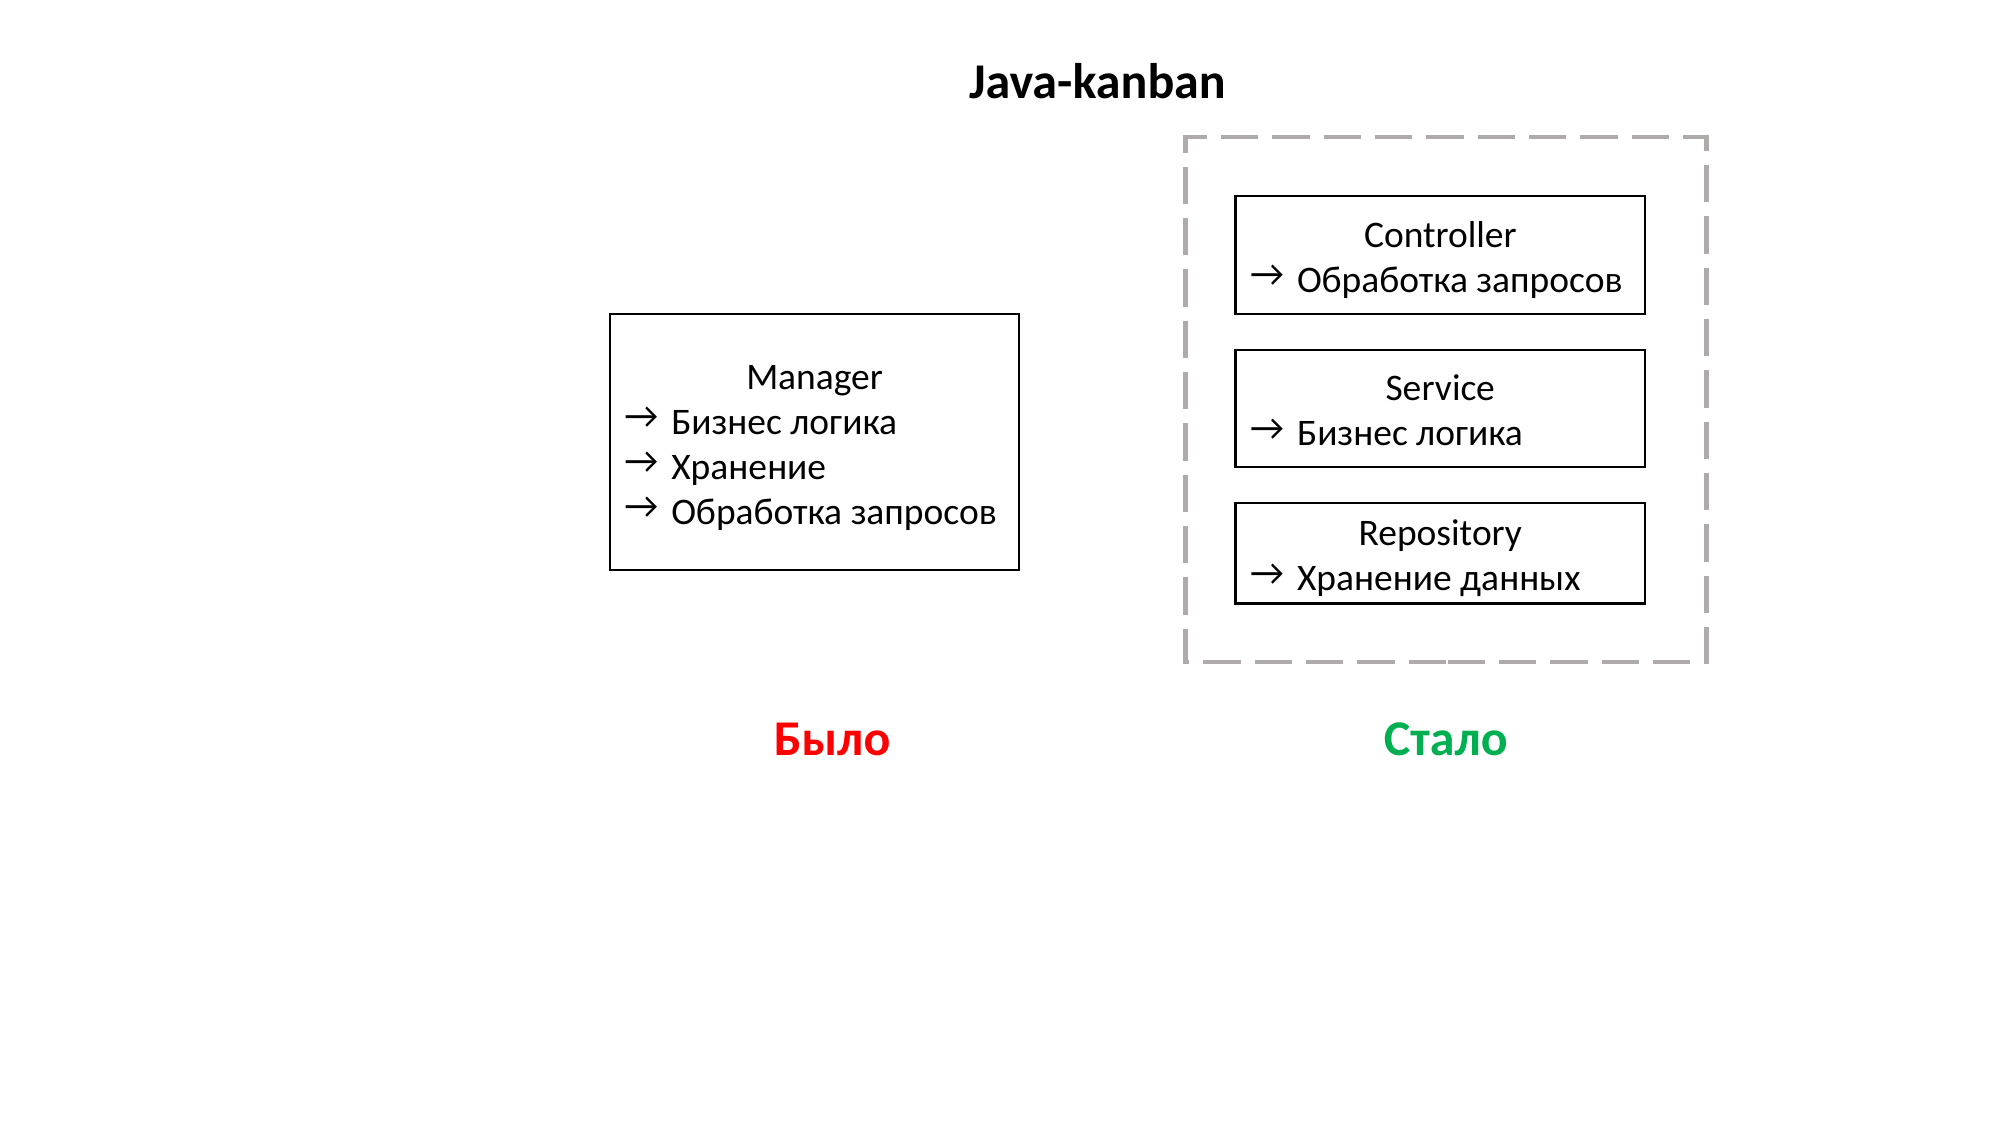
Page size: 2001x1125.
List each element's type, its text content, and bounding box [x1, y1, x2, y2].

text_box [1184, 136, 1707, 663]
text_box Было [733, 697, 932, 773]
text_box Manager Бизнес логика Хранение Обработка запросов [609, 313, 1020, 571]
text_box Стало [1346, 697, 1546, 773]
text_box Java-kanban [931, 40, 1264, 116]
